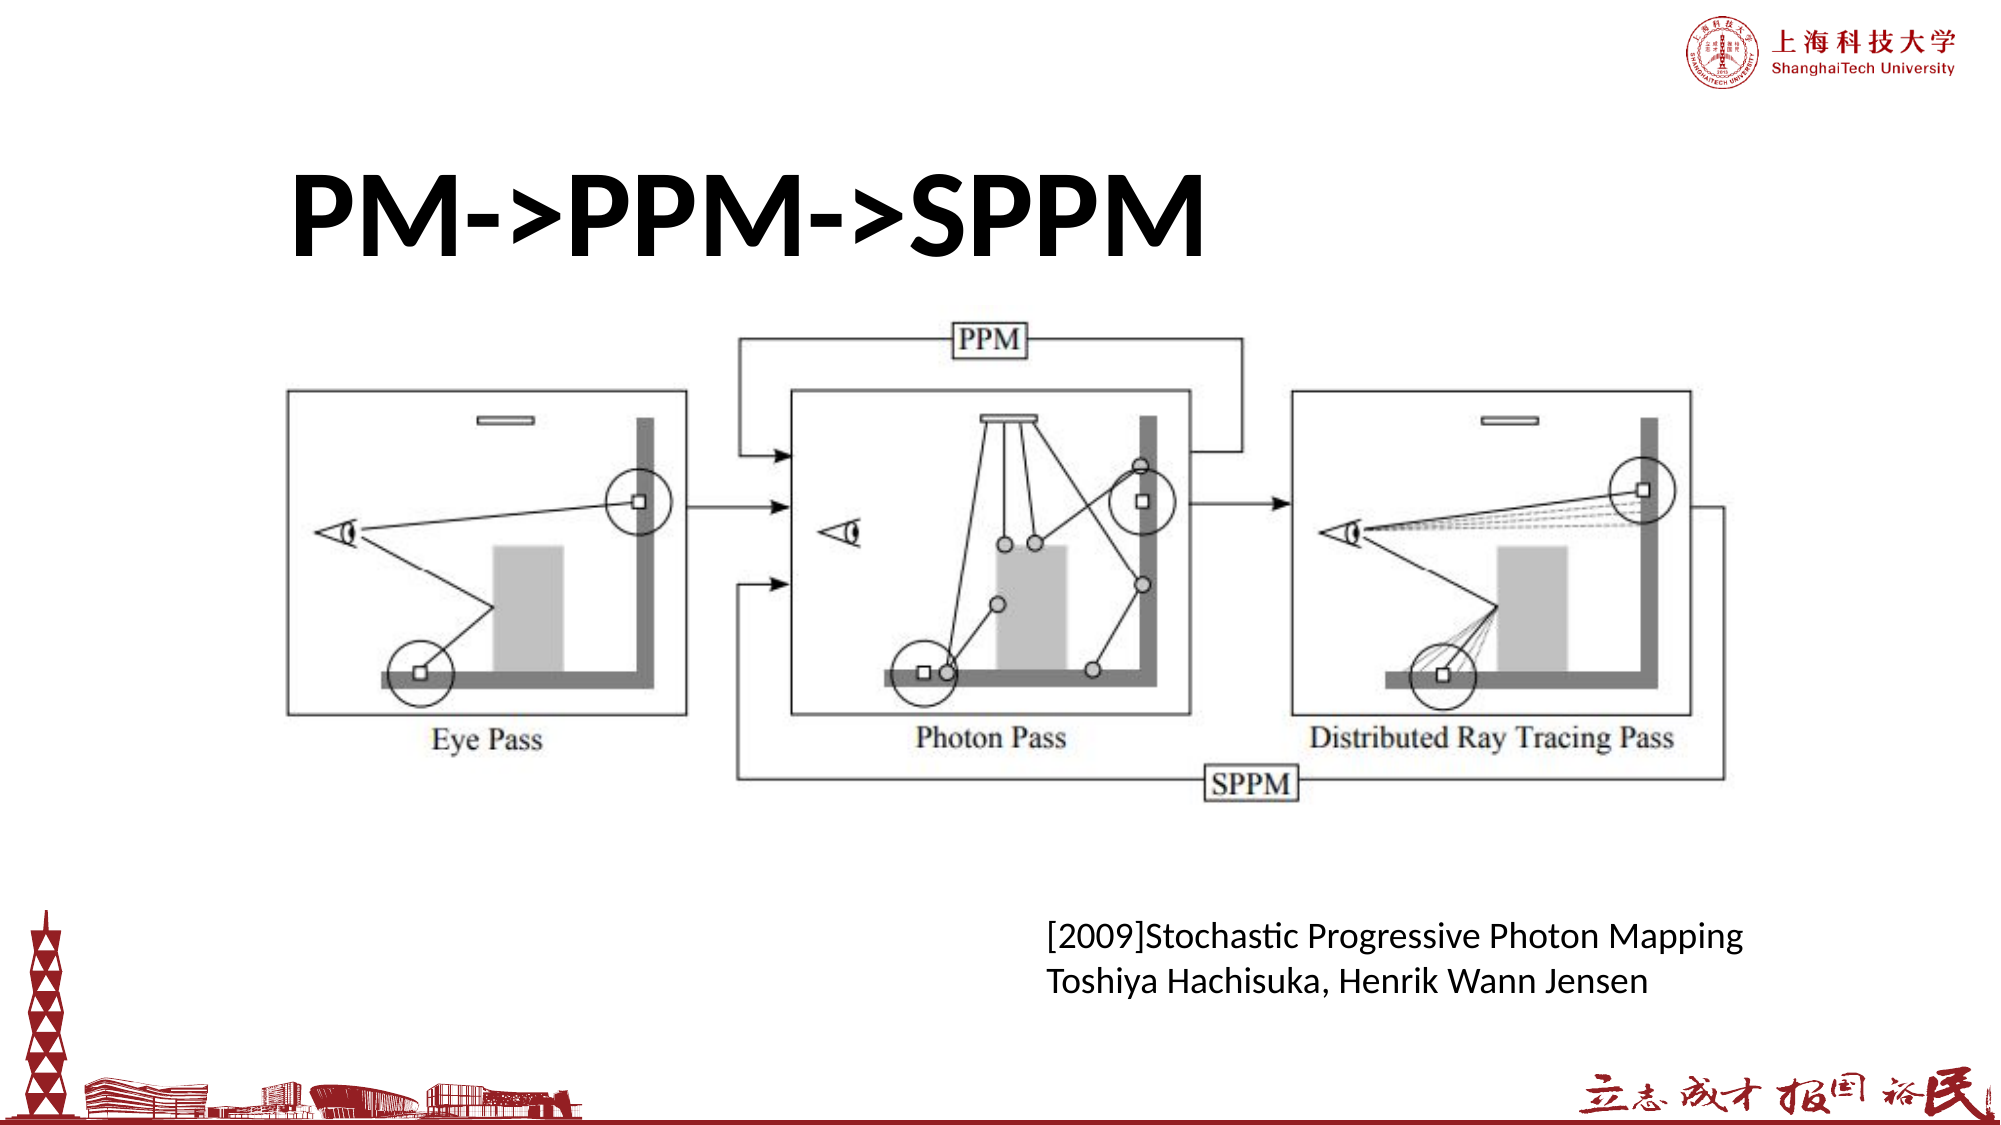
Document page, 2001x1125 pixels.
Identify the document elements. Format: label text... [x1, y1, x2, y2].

text_box [2009]Stochastic Progressive Photon Mapping Toshiya Hachisuka, Henrik Wann Jensen [1031, 904, 1796, 1009]
picture [1686, 16, 1955, 89]
picture [97, 305, 1838, 830]
text_box PM->PPM->SPPM [274, 123, 1480, 289]
